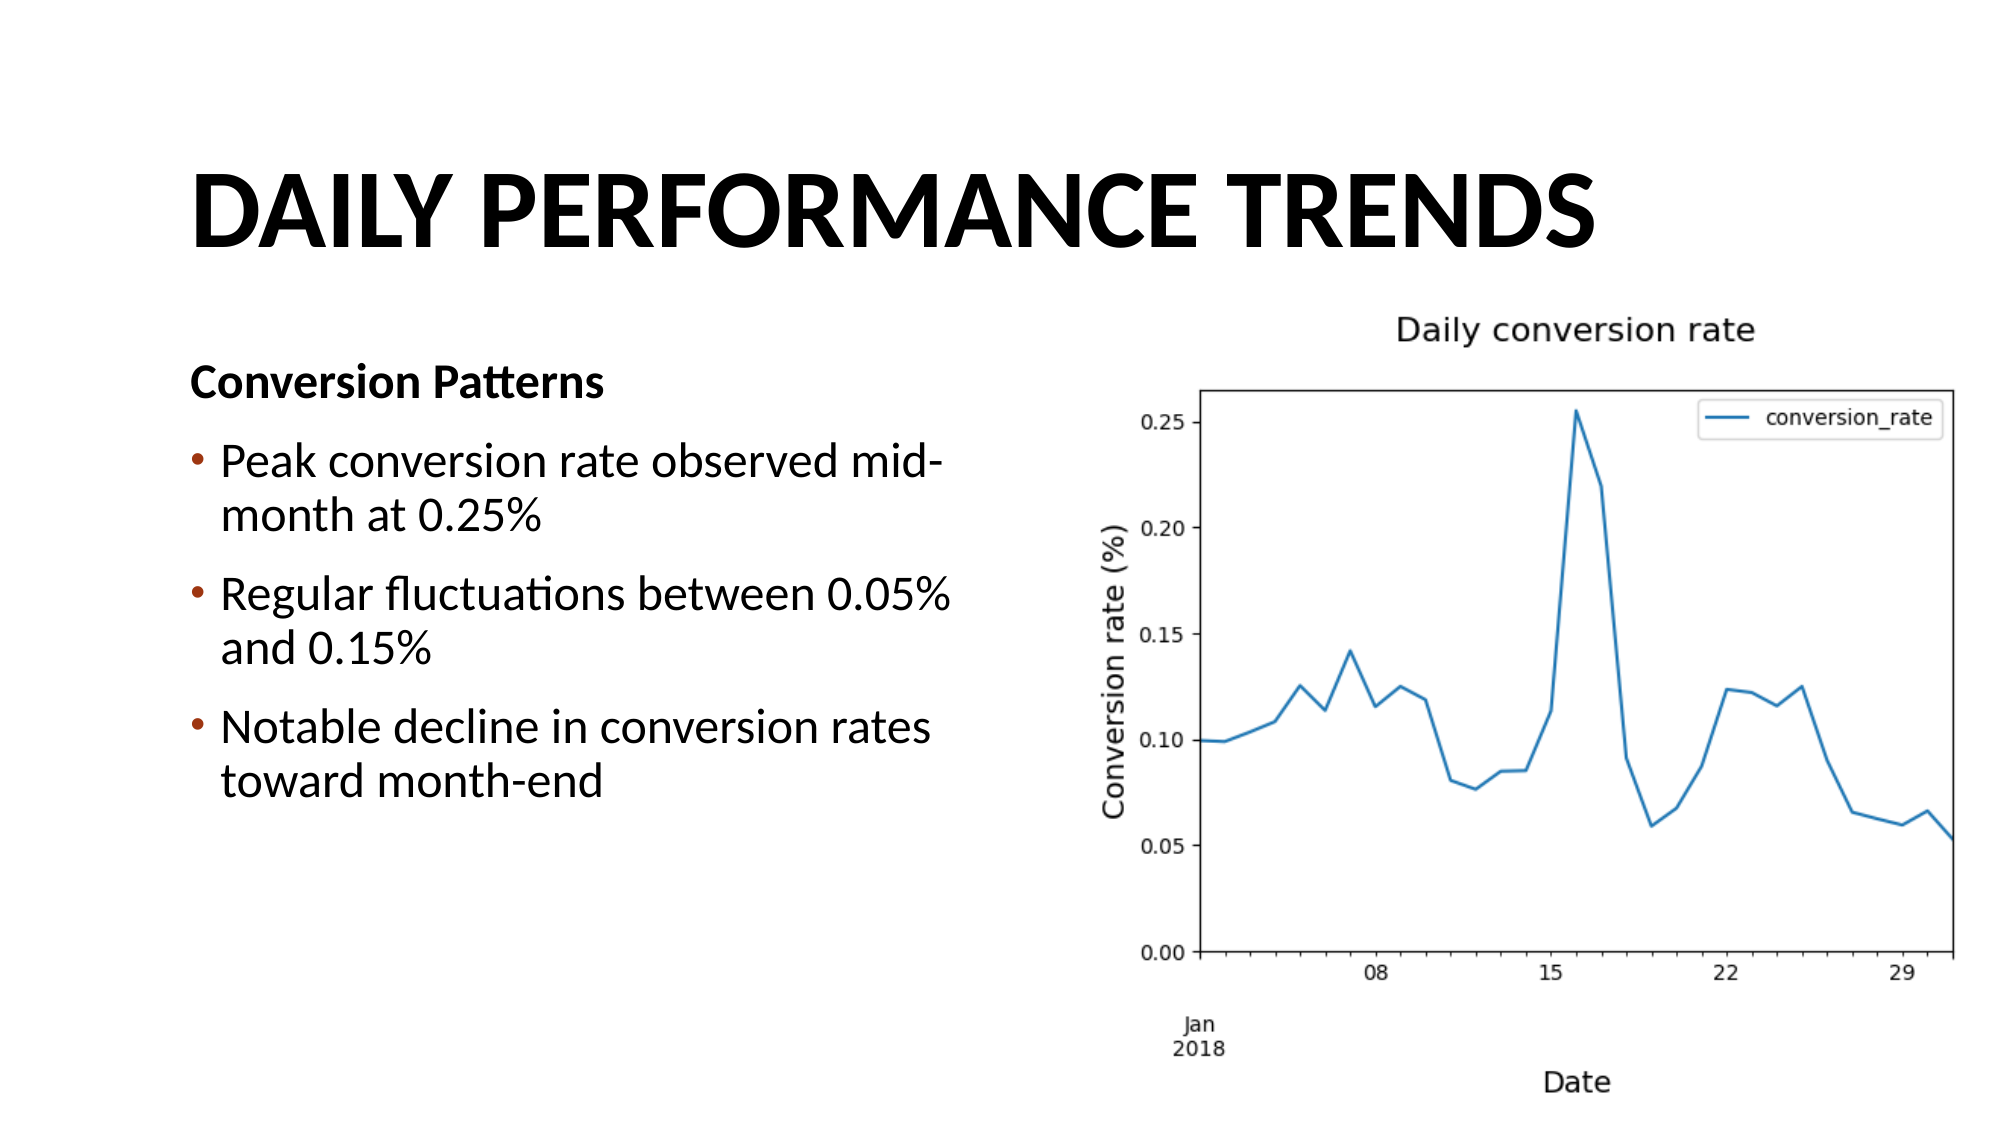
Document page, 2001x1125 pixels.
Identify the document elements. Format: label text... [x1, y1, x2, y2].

title Daily Performance Trends [175, 79, 1826, 344]
picture [1086, 302, 1968, 1114]
list Conversion Patterns Peak conversion rate observed mid-month at 0.25% Regular fluctuations between 0.05% and 0.15% Notable decline in conversion rates toward month-end [175, 348, 1000, 1013]
